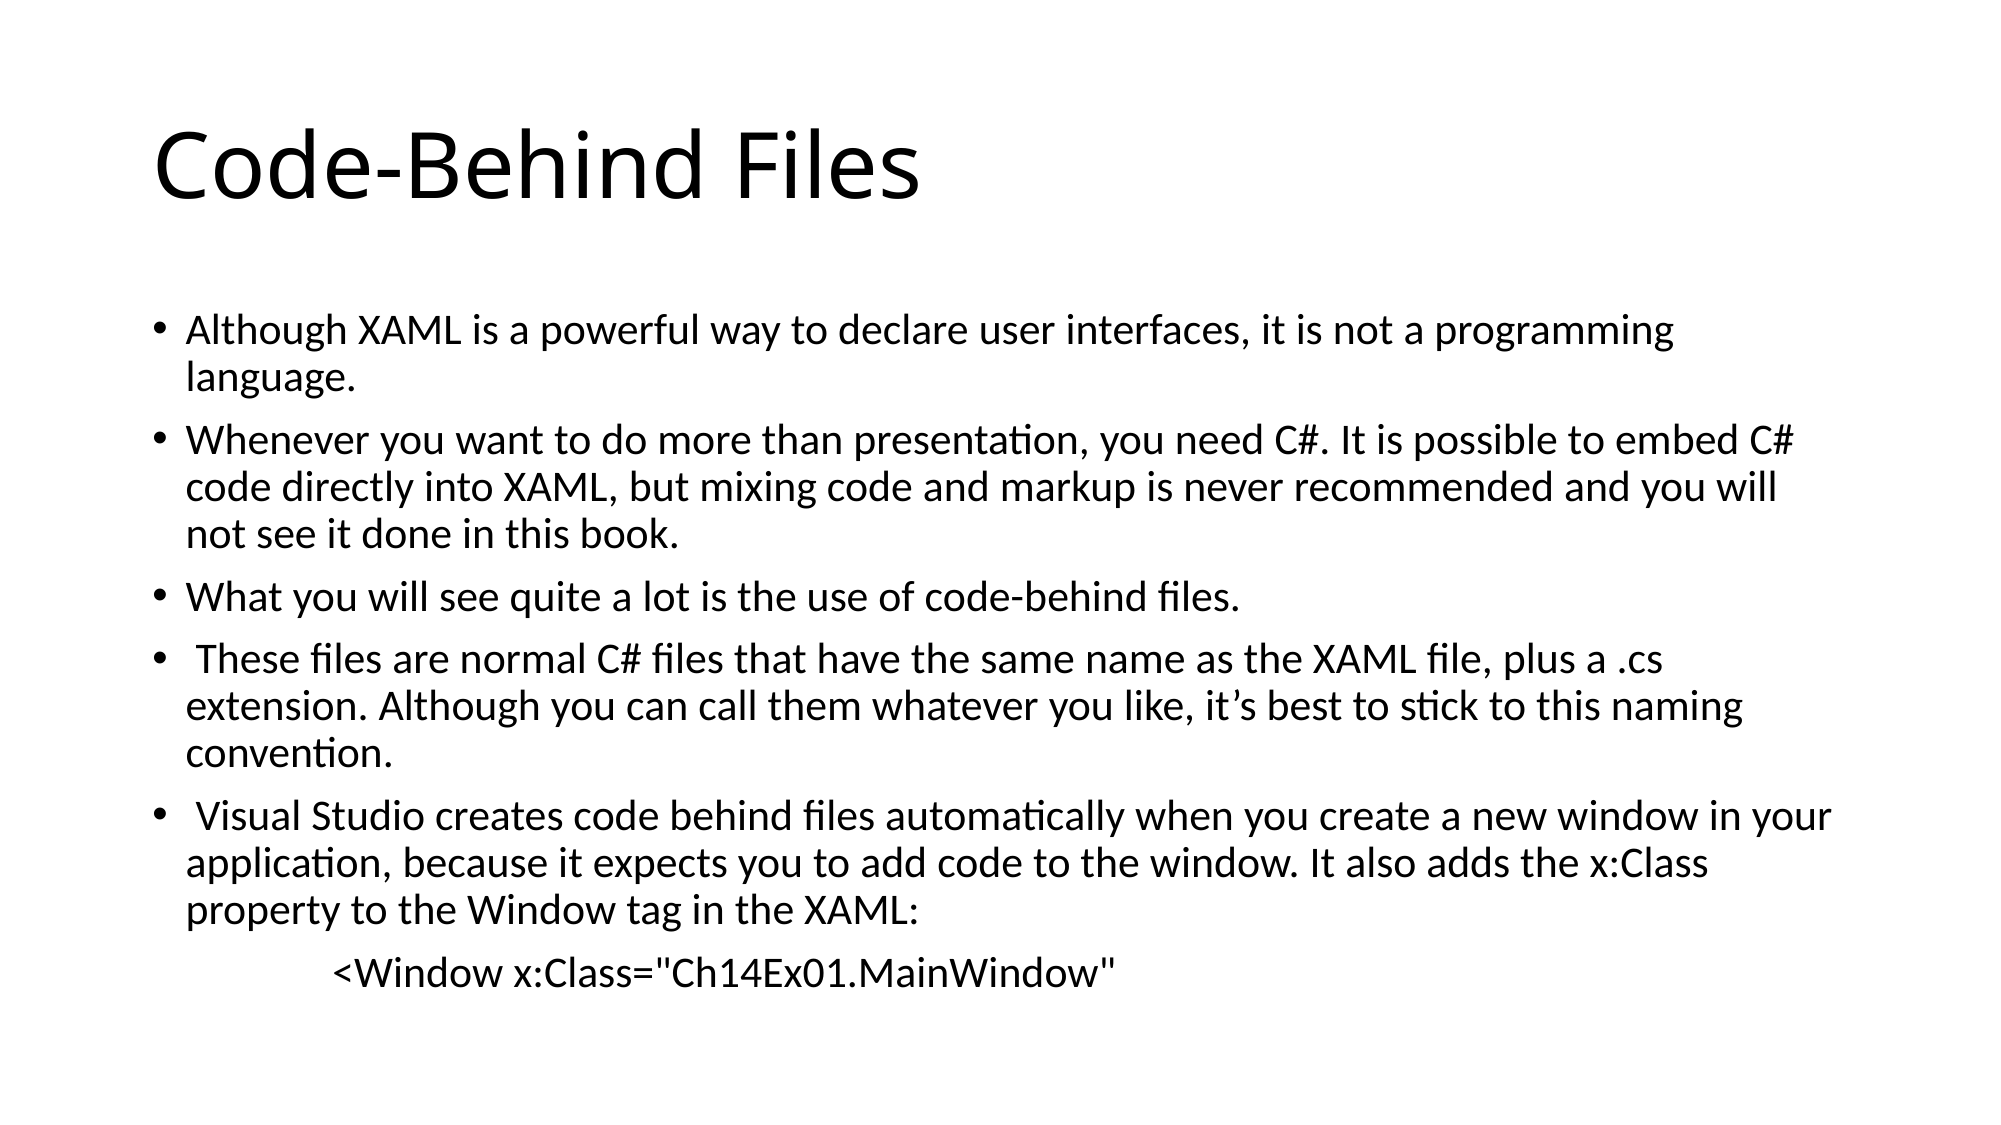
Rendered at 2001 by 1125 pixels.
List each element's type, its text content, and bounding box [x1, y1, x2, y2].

title Code-Behind Files [137, 59, 1863, 278]
list Although XAML is a powerful way to declare user interfaces, it is not a programming language. Whenever you want to do more than presentation, you need C#. It is possible to embed C# code directly into XAML, but mixing code and markup is never recommended and you will not see it done in this book. What you will see quite a lot is the use of code-behind files. These files are normal C# files that have the same name as the XAML file, plus a .cs extension. Although you can call them whatever you like, it’s best to stick to this naming convention. Visual Studio creates code behind files automatically when you create a new window in your application, because it expects you to add code to the window. It also adds the x:Class property to the Window tag in the XAML: <Window x:Class="Ch14Ex01.MainWindow" [137, 299, 1863, 1014]
